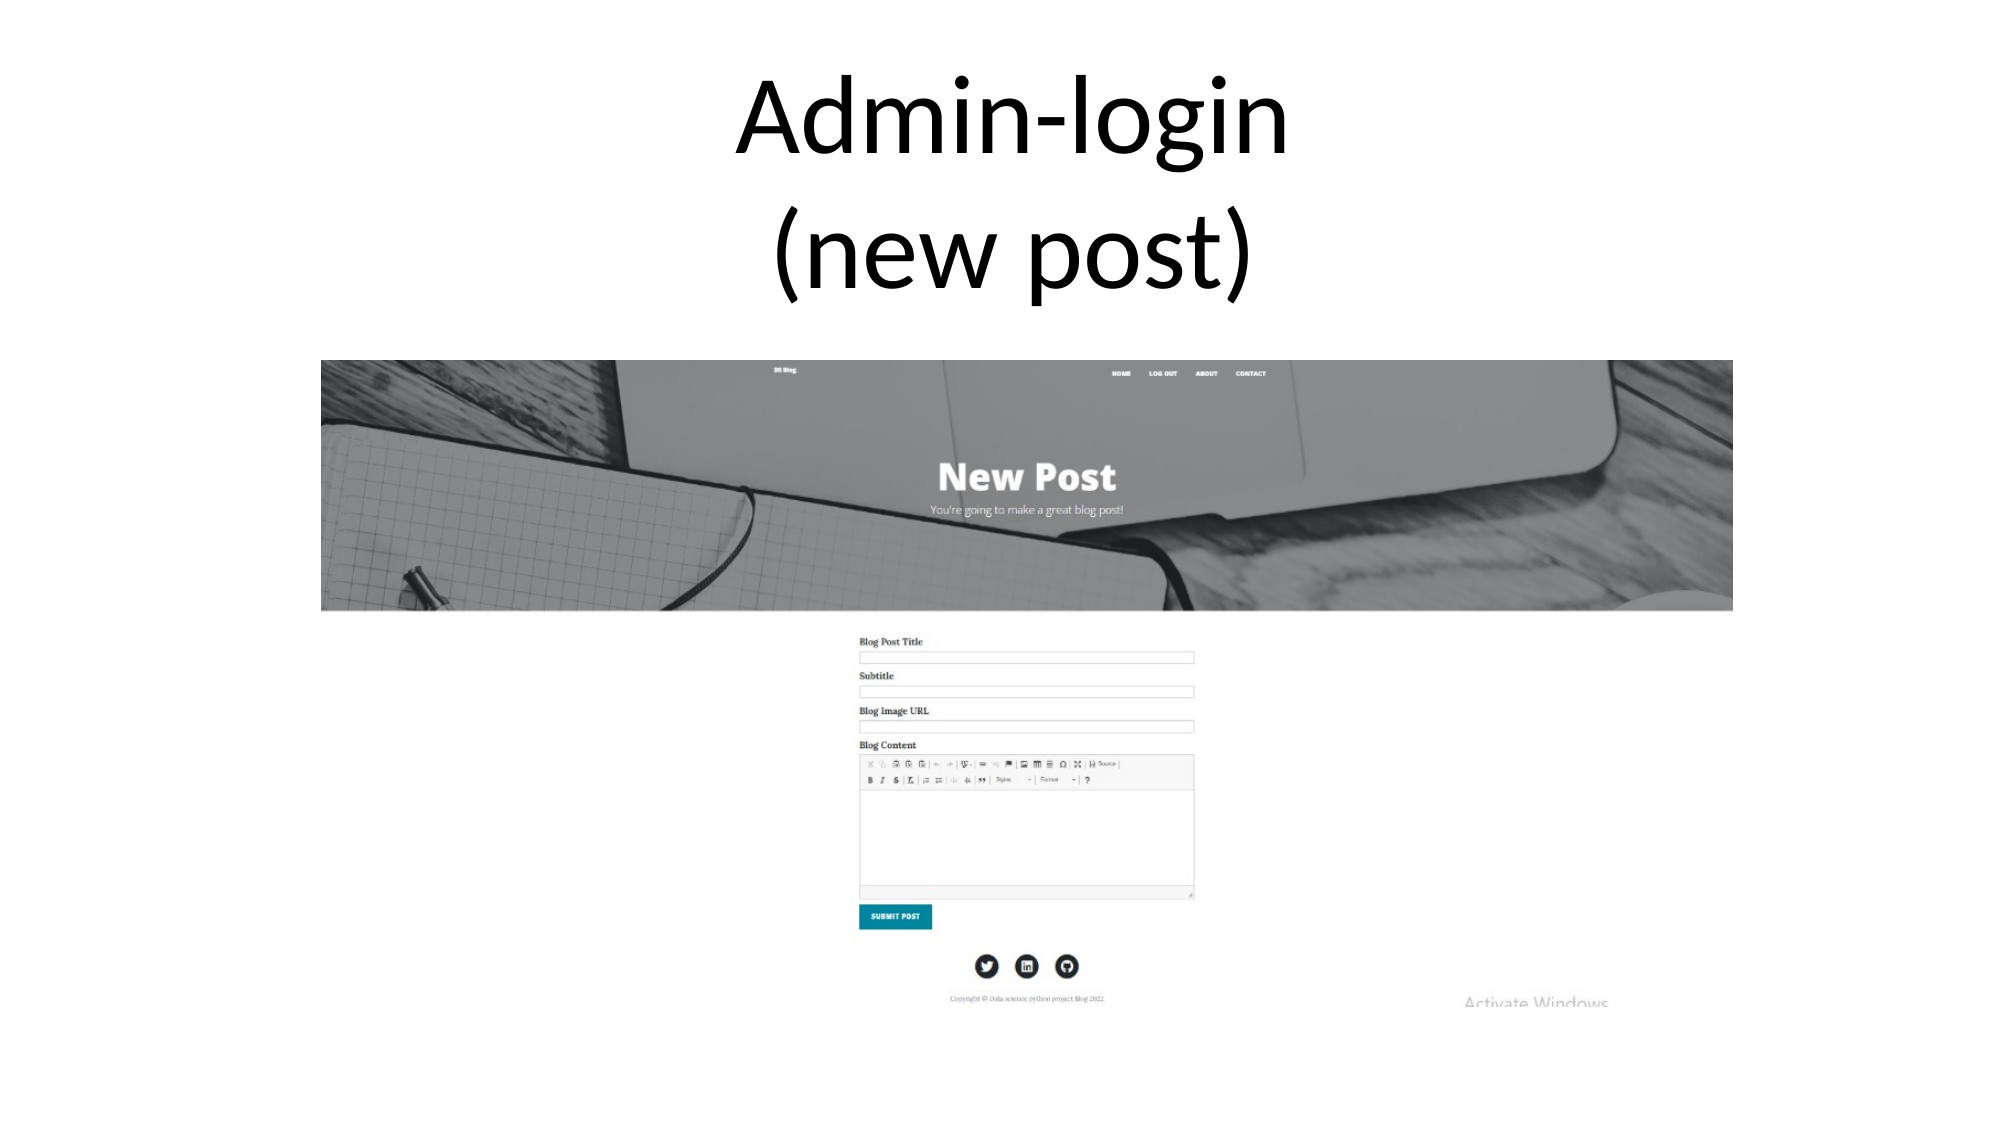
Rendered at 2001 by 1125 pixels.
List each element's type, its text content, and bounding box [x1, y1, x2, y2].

picture [321, 360, 1733, 1007]
text_box Admin-login (new post) [720, 33, 1307, 319]
